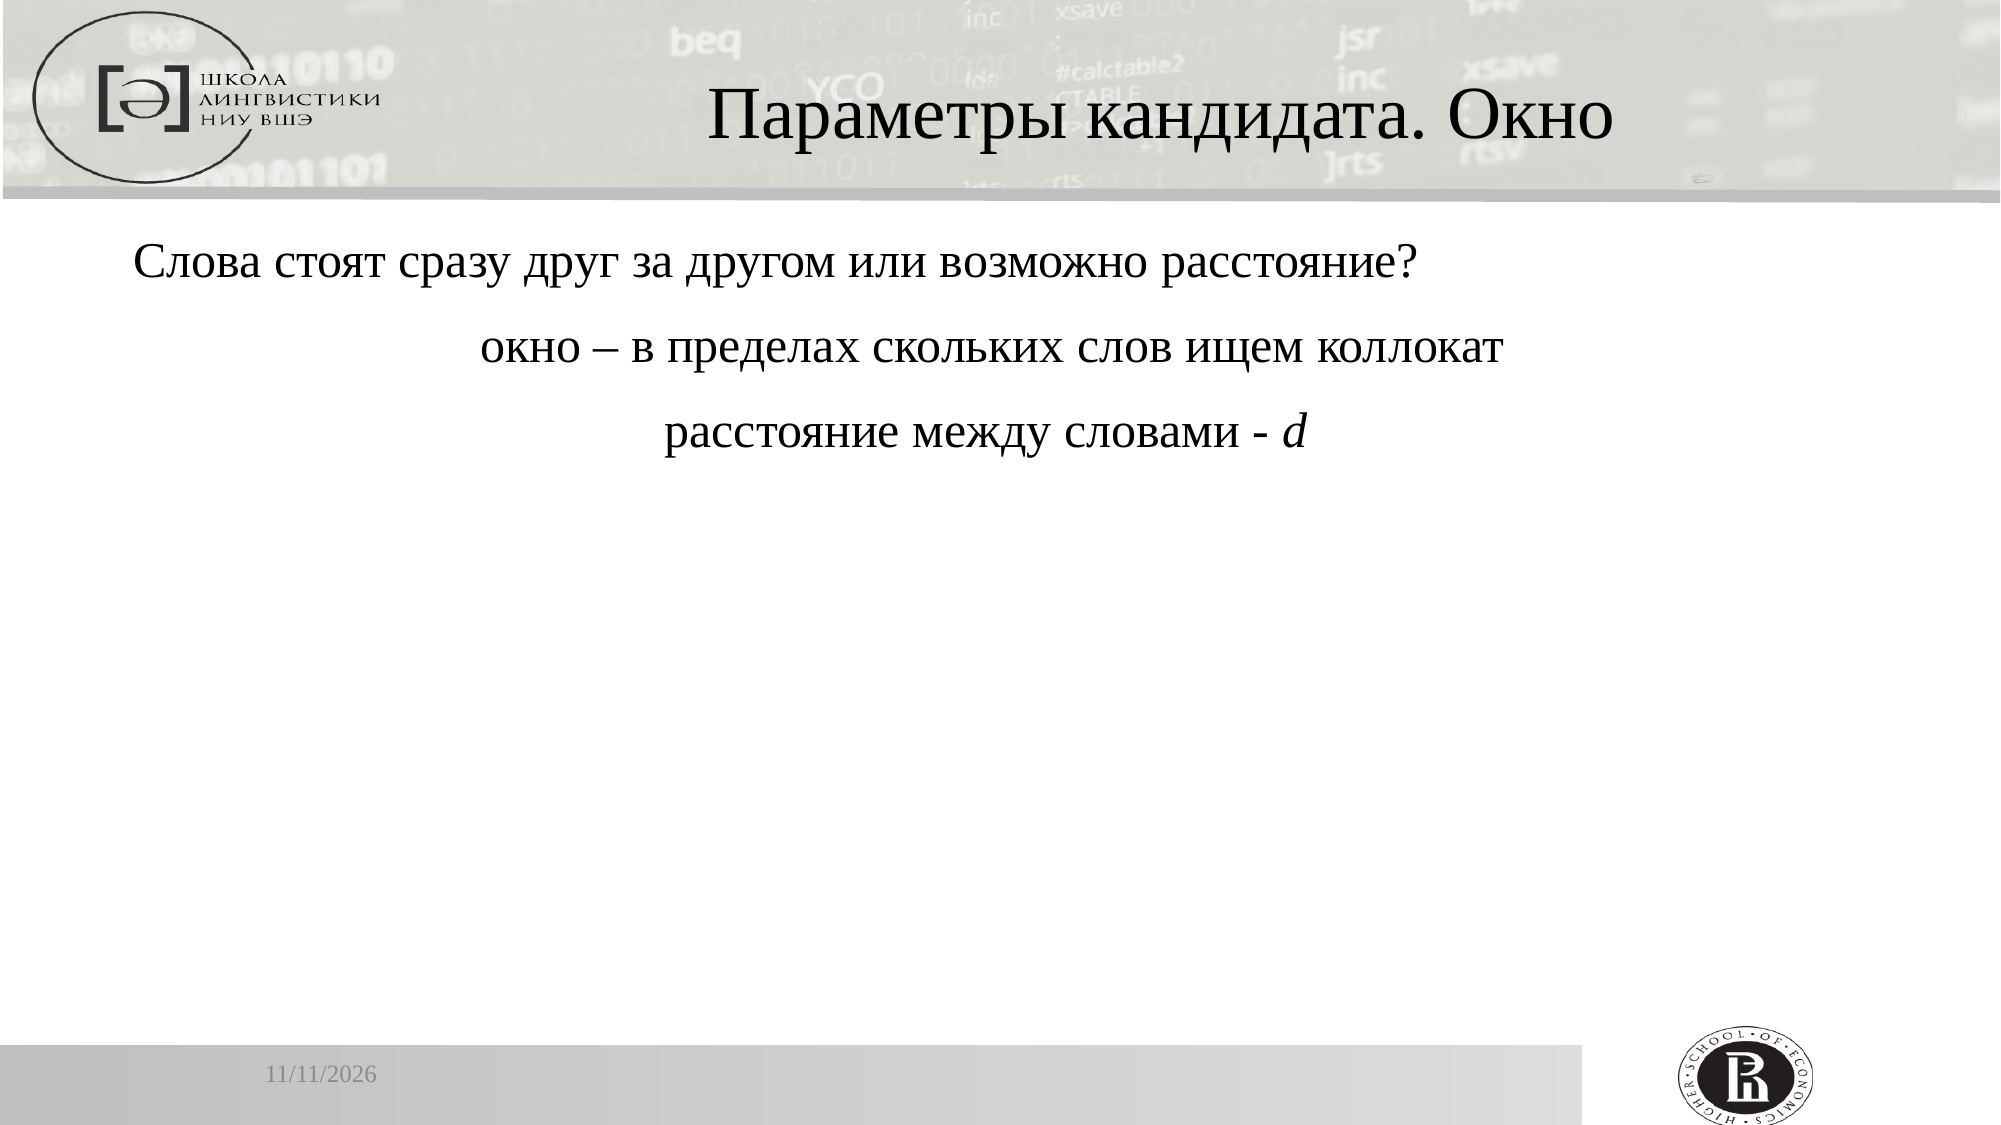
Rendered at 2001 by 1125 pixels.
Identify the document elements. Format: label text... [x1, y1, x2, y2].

text_box Параметры кандидата. Окно [692, 42, 1674, 175]
picture [1678, 1026, 1813, 1125]
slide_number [249, 1042, 600, 1103]
list Слова стоят сразу друг за другом или возможно расстояние? окно – в пределах скольких слов ищем коллокат расстояние между словами - d [118, 220, 1867, 976]
picture [27, 7, 380, 187]
